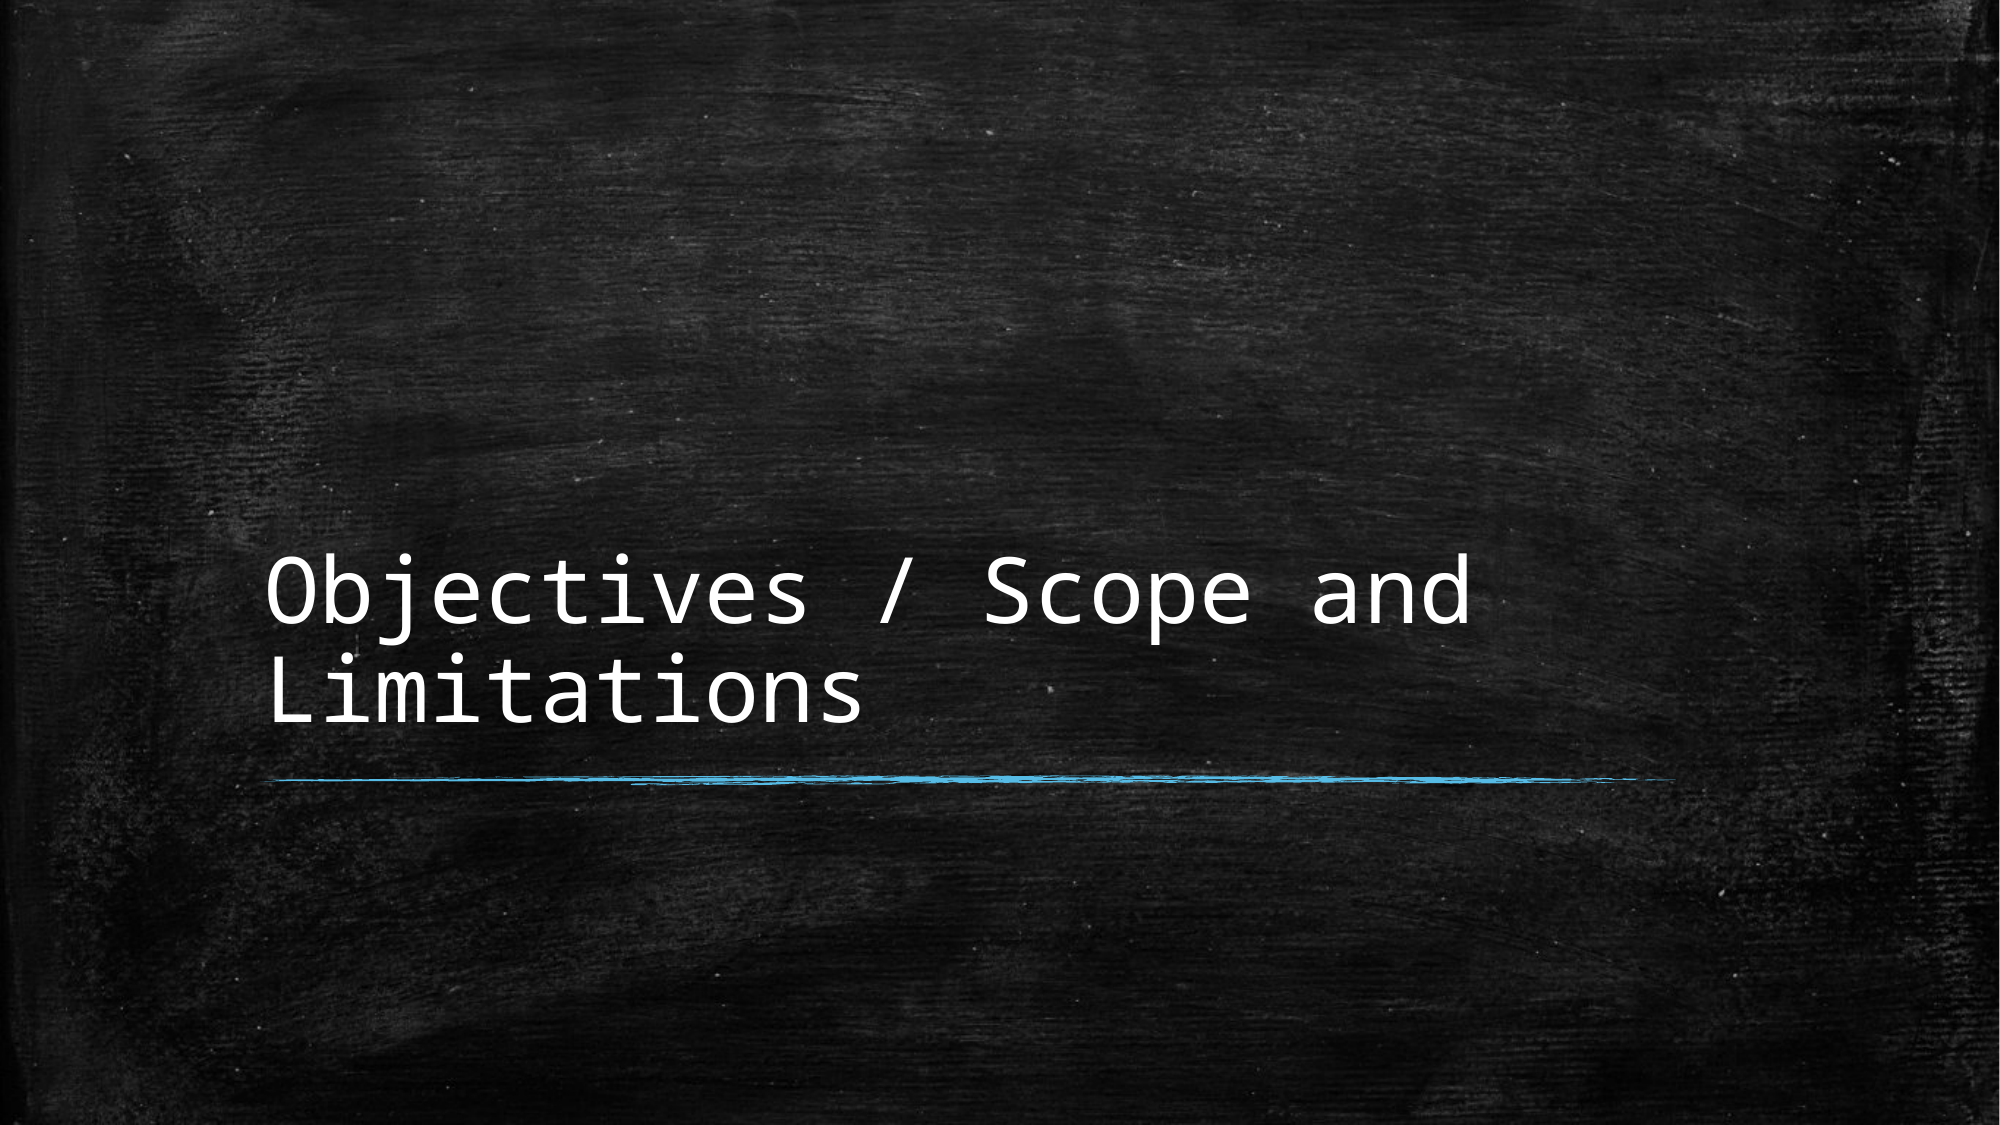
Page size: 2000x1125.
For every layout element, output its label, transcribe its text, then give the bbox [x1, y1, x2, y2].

title Objectives / Scope and Limitations [249, 312, 1750, 750]
